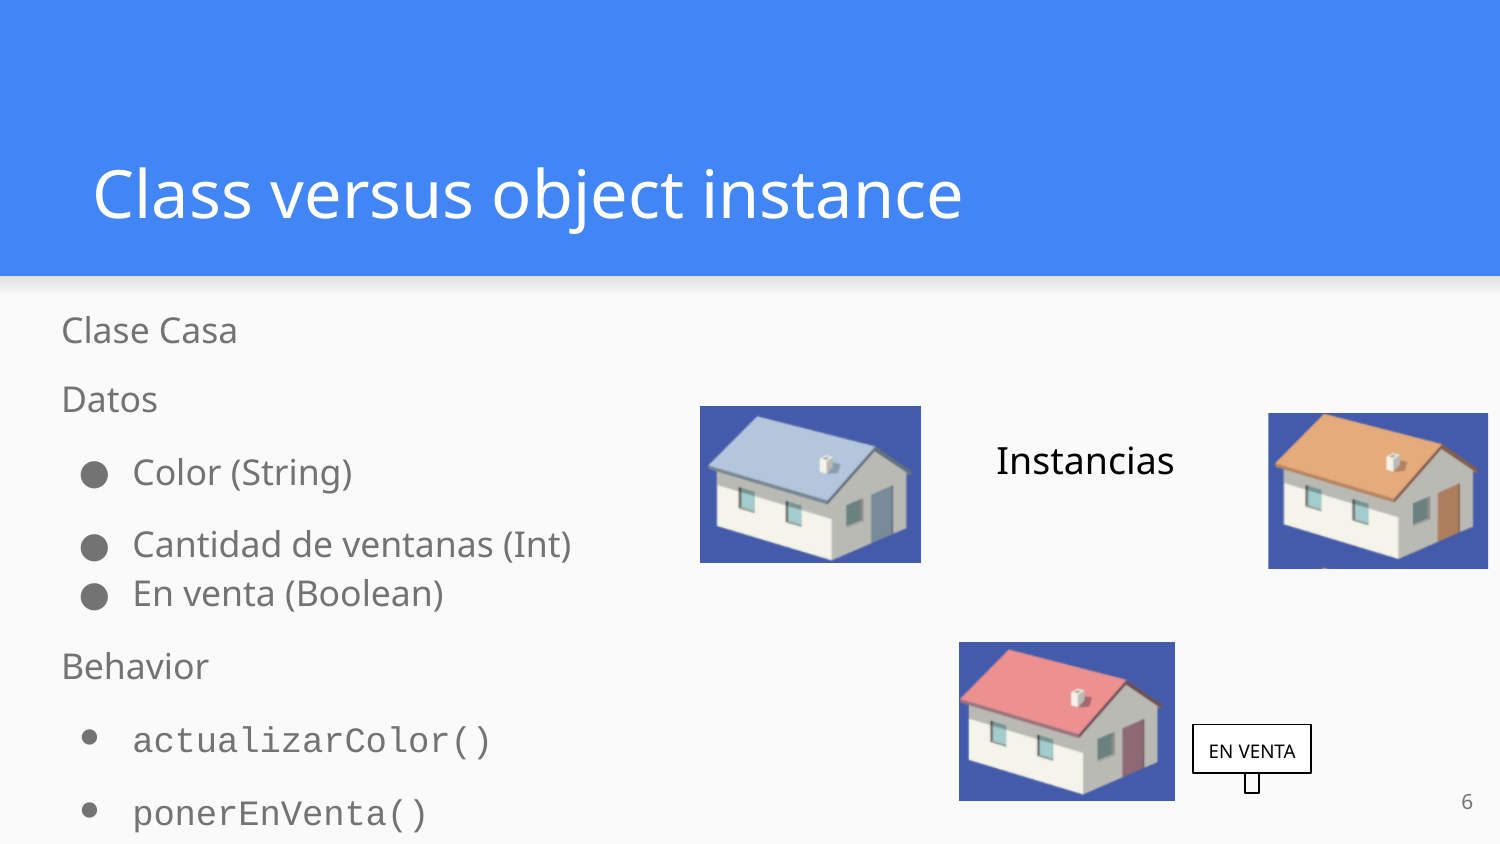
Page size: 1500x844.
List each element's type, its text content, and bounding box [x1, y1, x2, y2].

title Class versus object instance [77, 121, 1427, 248]
picture [959, 642, 1176, 801]
slide_number ‹#› [1398, 770, 1489, 835]
text_box Instancias [981, 421, 1263, 487]
list Clase Casa Datos Color (String) Cantidad de ventanas (Int) En venta (Boolean) Behavior actualizarColor() ponerEnVenta() [46, 286, 691, 844]
picture [1268, 412, 1489, 569]
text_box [1192, 724, 1312, 794]
text_box Instancias [1493, 421, 1500, 487]
picture [700, 406, 921, 563]
